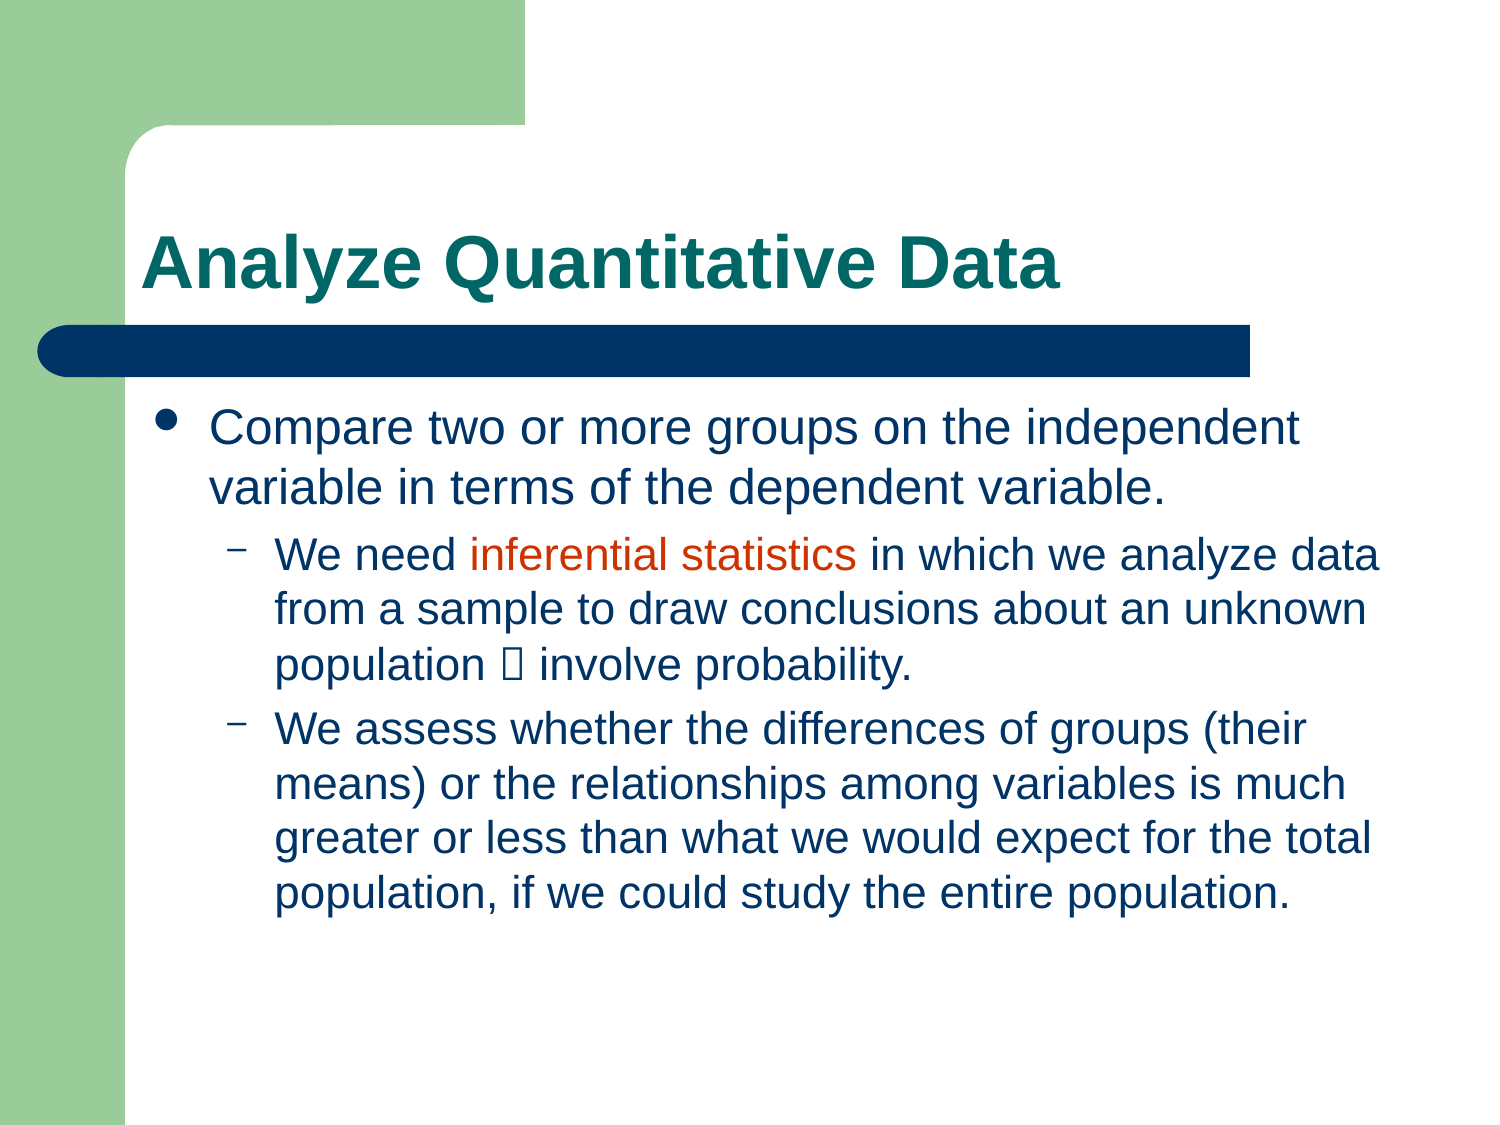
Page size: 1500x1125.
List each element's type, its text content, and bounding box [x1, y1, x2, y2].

title Analyze Quantitative Data [124, 124, 1426, 313]
list Compare two or more groups on the independent variable in terms of the dependent variable. We need inferential statistics in which we analyze data from a sample to draw conclusions about an unknown population  involve probability. We assess whether the differences of groups (their means) or the relationships among variables is much greater or less than what we would expect for the total population, if we could study the entire population. [137, 387, 1400, 999]
